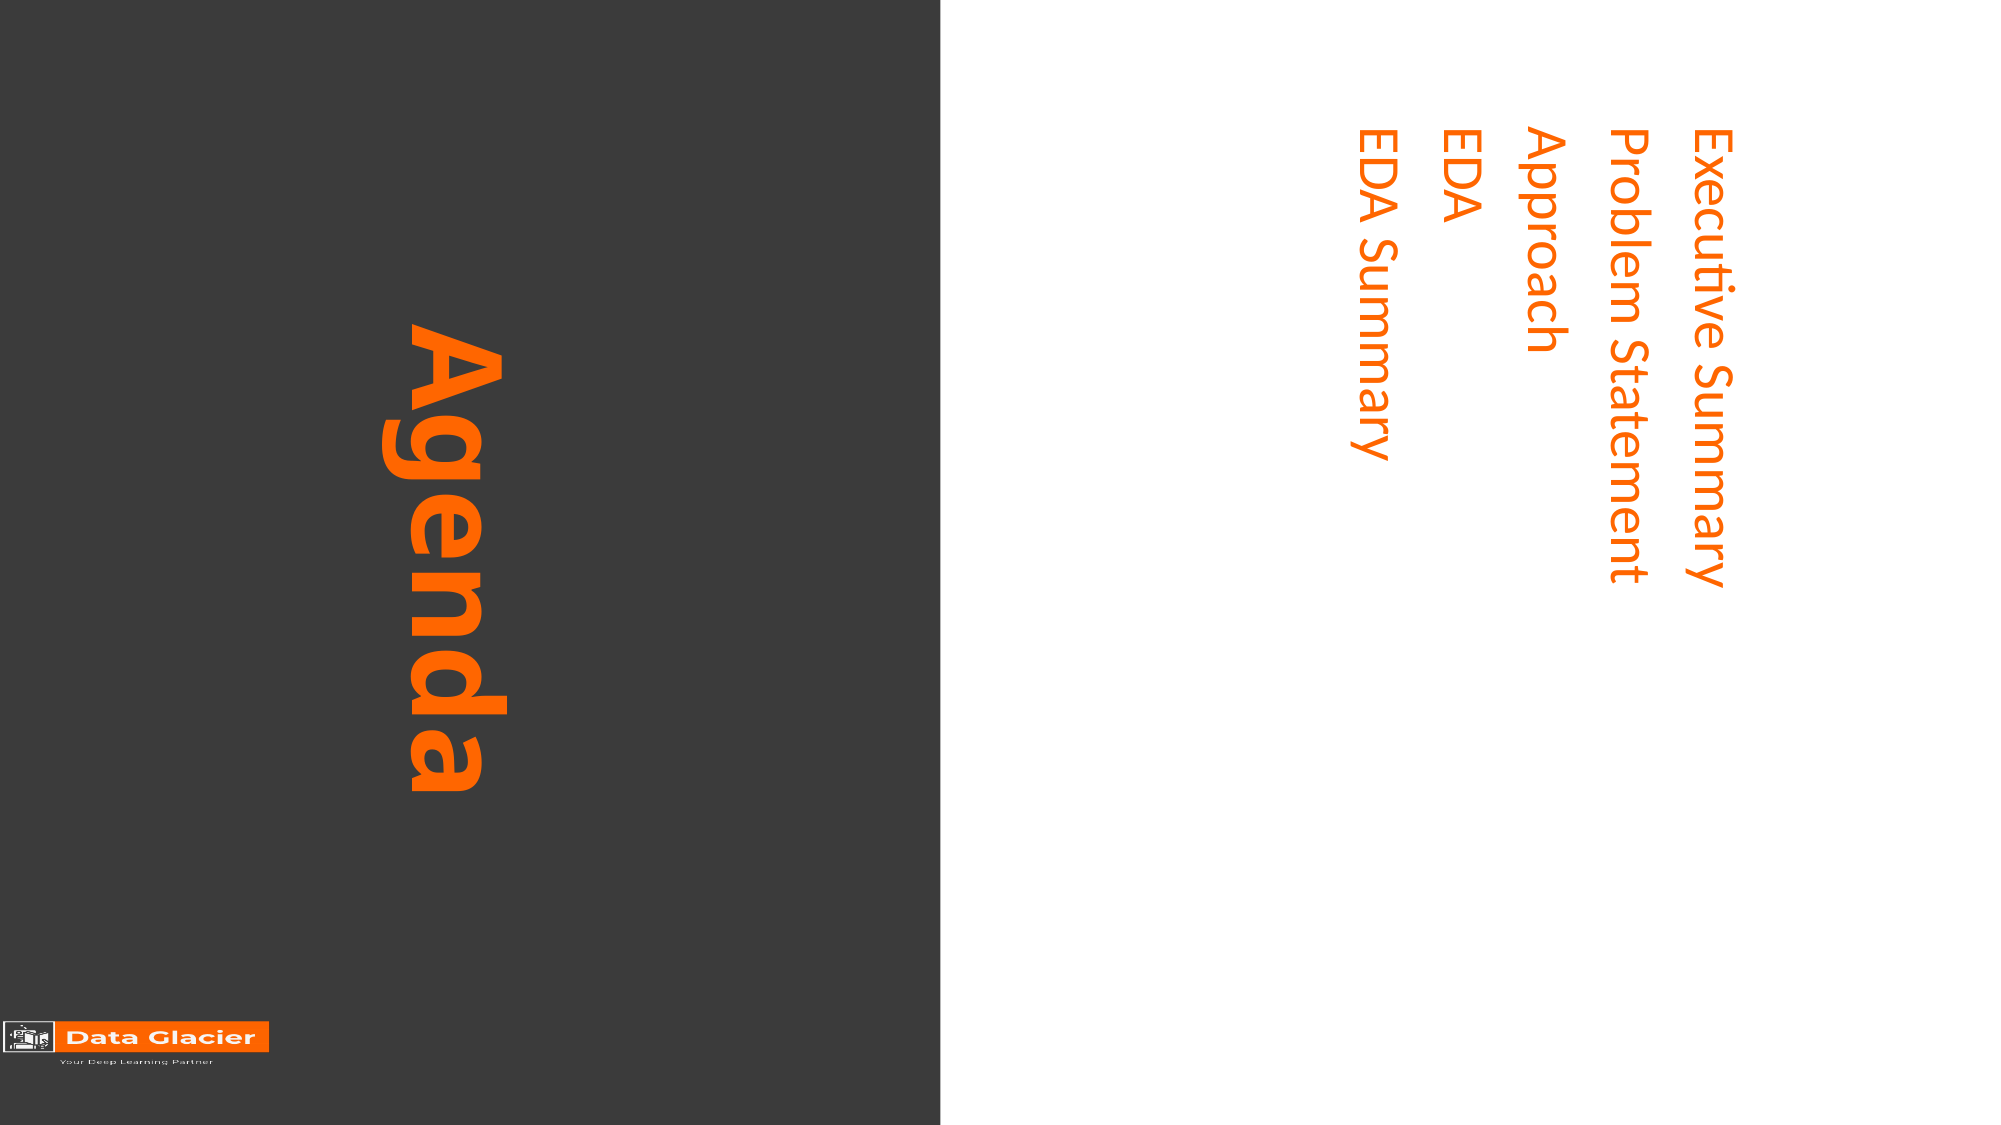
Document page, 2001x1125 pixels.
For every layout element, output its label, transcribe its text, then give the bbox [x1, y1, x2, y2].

subtitle Executive Summary Problem Statement Approach EDA EDA Summary [940, 0, 2000, 1125]
title Agenda [0, 0, 940, 1125]
picture [0, 961, 272, 1125]
